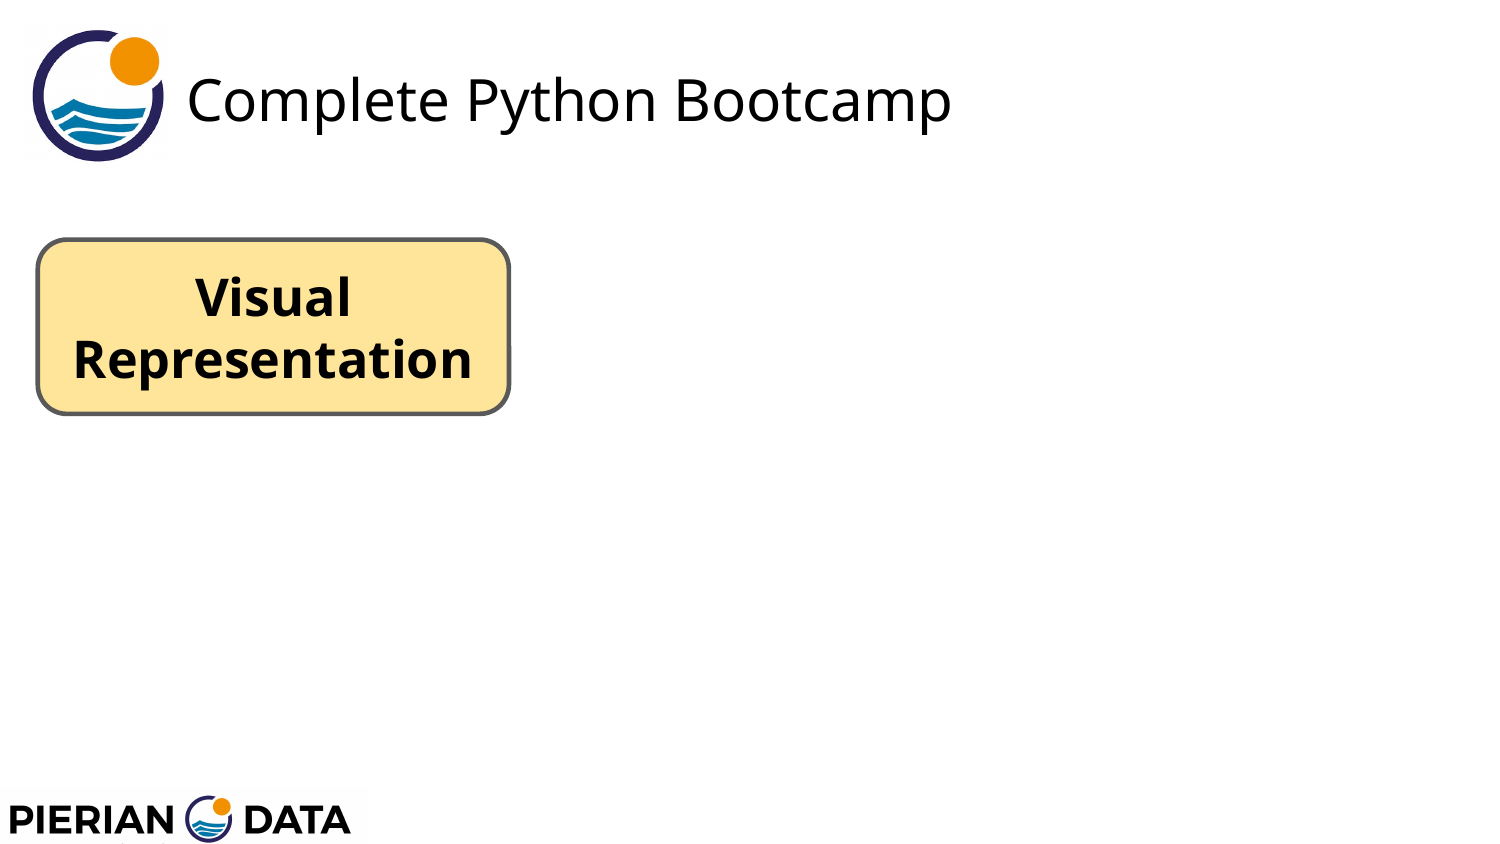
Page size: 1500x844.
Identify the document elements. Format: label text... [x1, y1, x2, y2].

picture [0, 787, 368, 844]
title Complete Python Bootcamp [176, 48, 1449, 143]
text_box Visual Representation [37, 239, 509, 414]
picture [24, 24, 172, 167]
